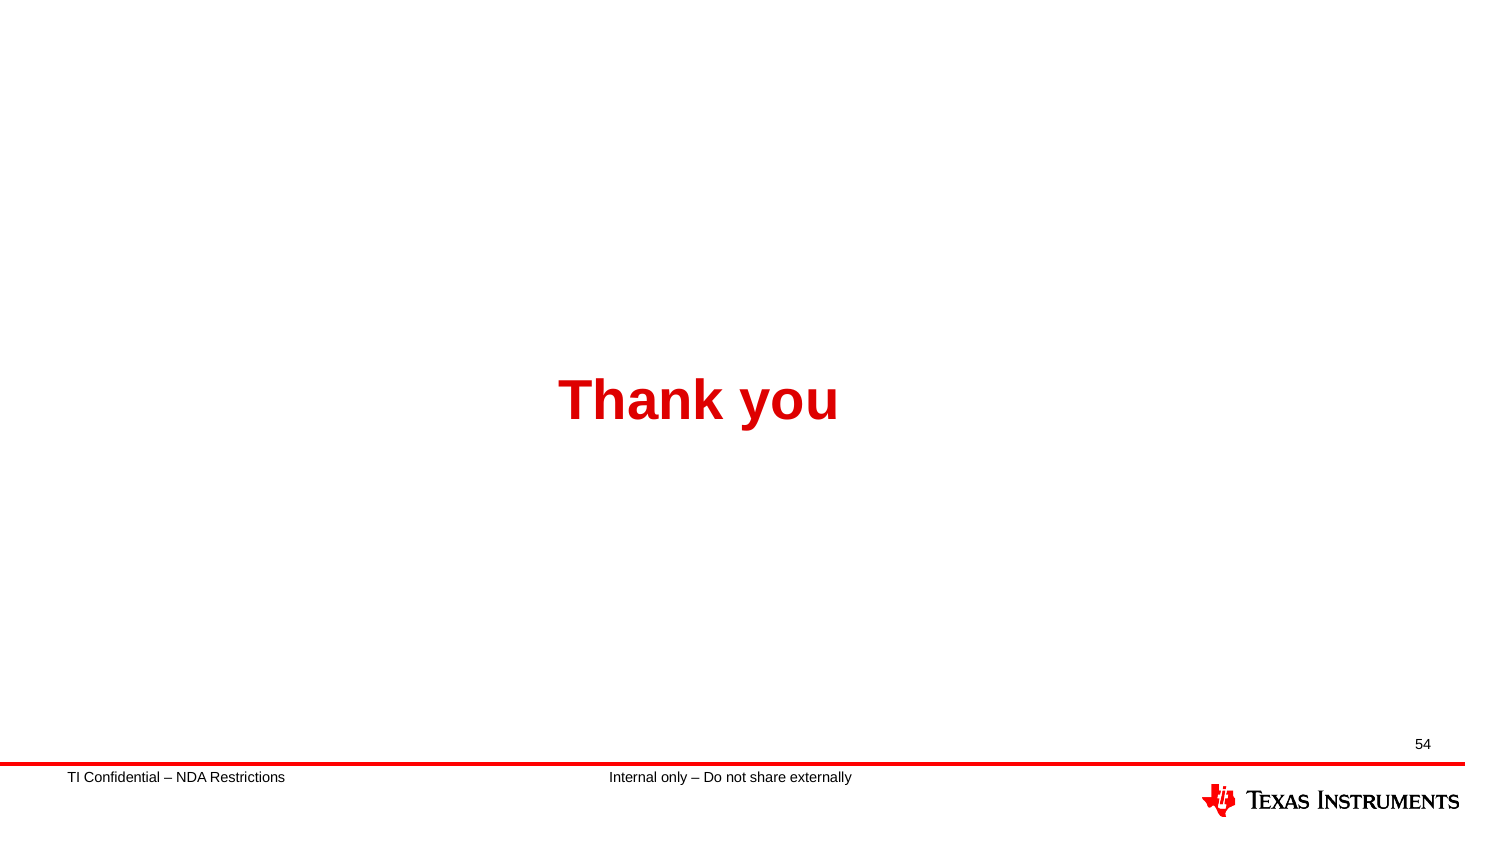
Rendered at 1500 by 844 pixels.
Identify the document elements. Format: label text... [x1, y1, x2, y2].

slide_number 54 [1093, 728, 1444, 755]
picture [1202, 784, 1459, 817]
title Thank you [546, 352, 954, 453]
